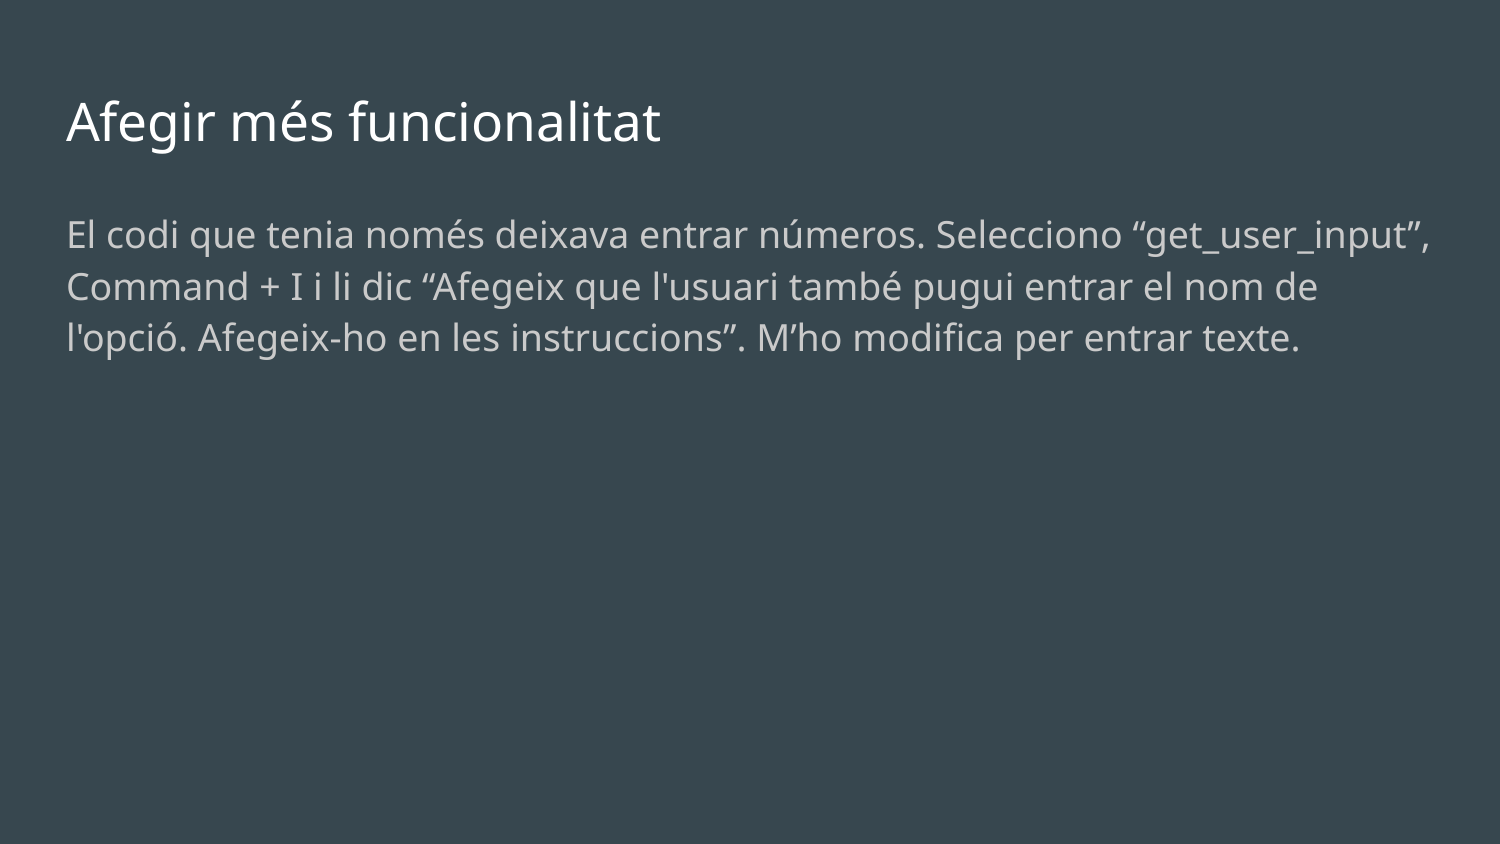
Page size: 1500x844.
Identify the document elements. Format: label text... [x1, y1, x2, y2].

list El codi que tenia només deixava entrar números. Selecciono “get_user_input”, Command + I i li dic “Afegeix que l'usuari també pugui entrar el nom de l'opció. Afegeix-ho en les instruccions”. M’ho modifica per entrar texte. [51, 189, 1449, 750]
title Afegir més funcionalitat [51, 72, 1449, 167]
